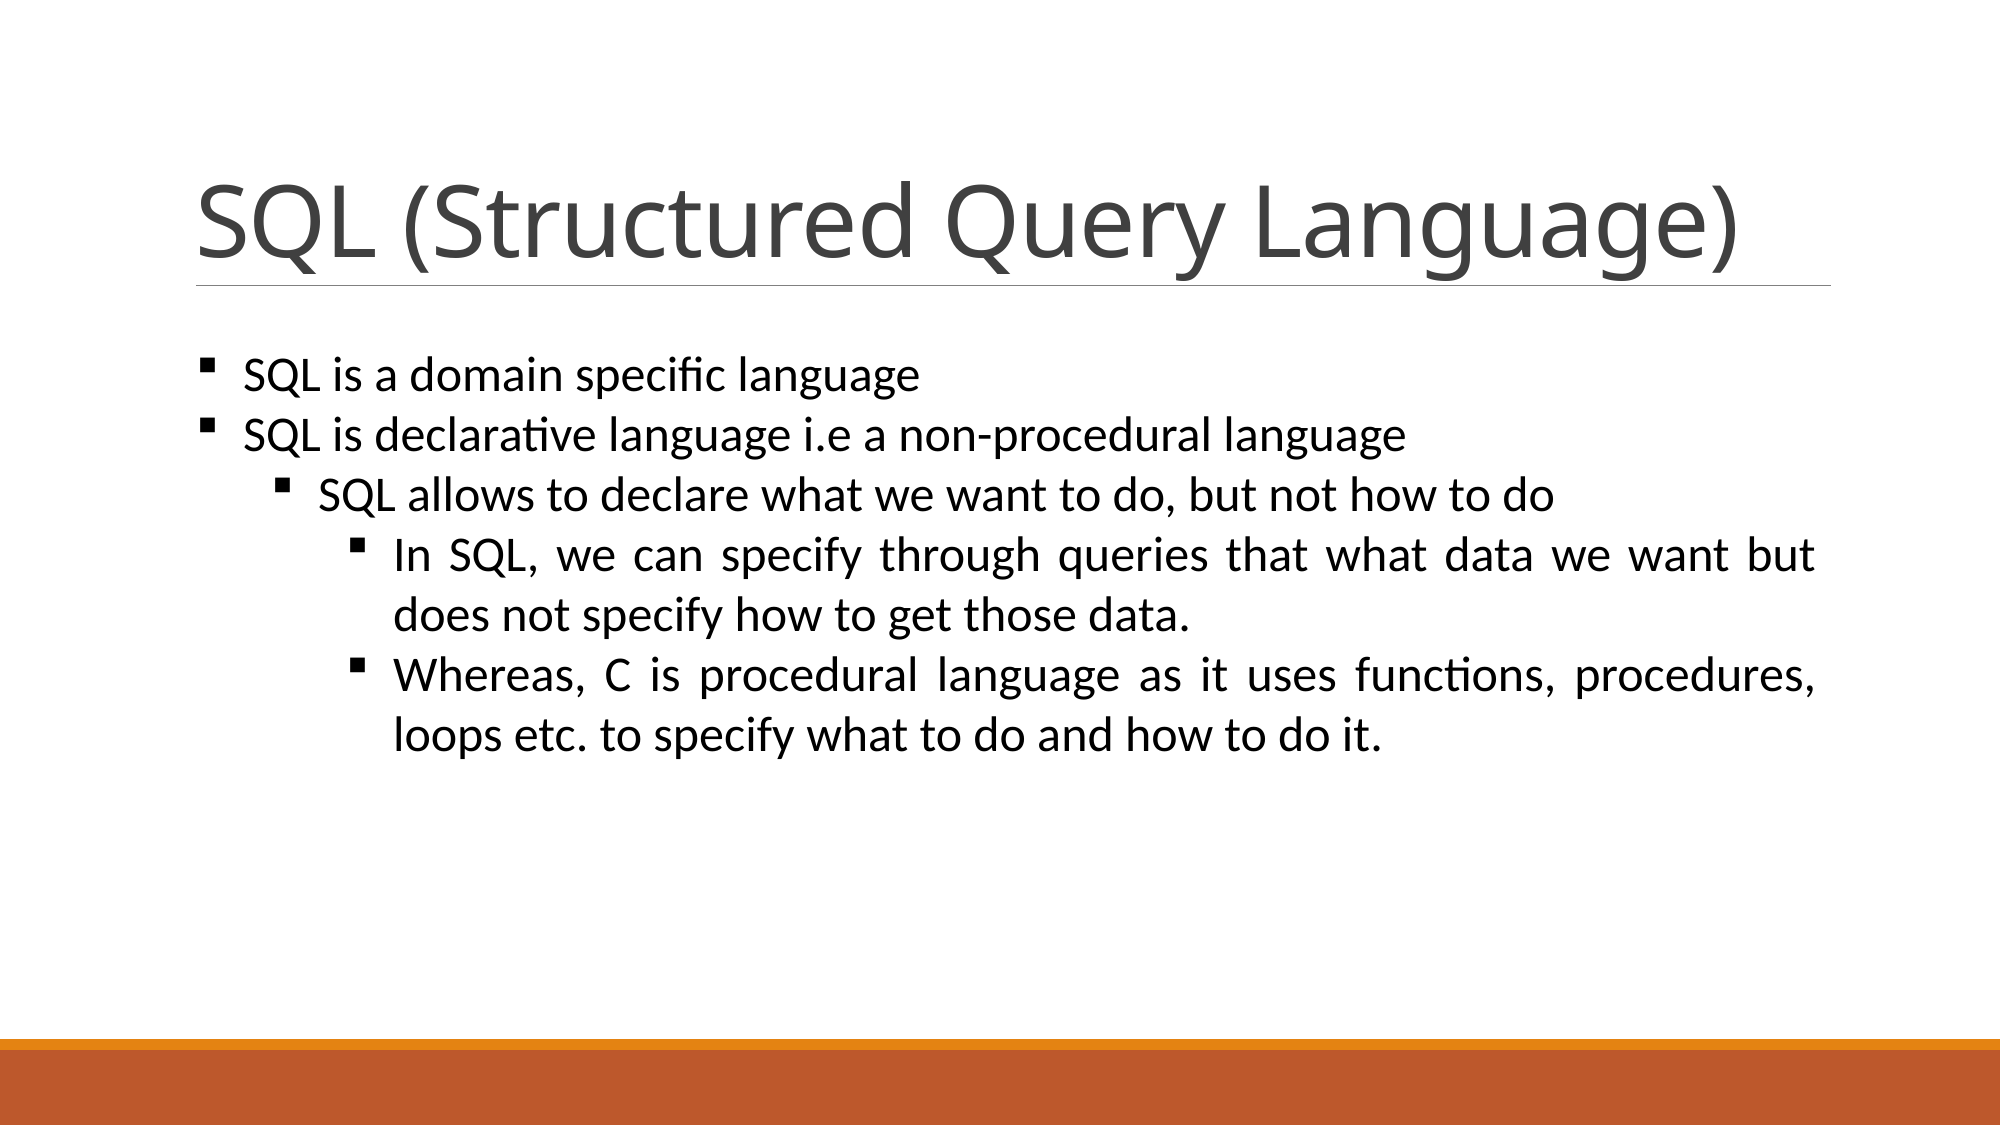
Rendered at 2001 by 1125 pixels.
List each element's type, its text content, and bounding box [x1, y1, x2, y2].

text_box SQL is a domain specific language SQL is declarative language i.e a non-procedural language SQL allows to declare what we want to do, but not how to do In SQL, we can specify through queries that what data we want but does not specify how to get those data. Whereas, C is procedural language as it uses functions, procedures, loops etc. to specify what to do and how to do it. [181, 333, 1832, 769]
title SQL (Structured Query Language) [180, 47, 1830, 285]
